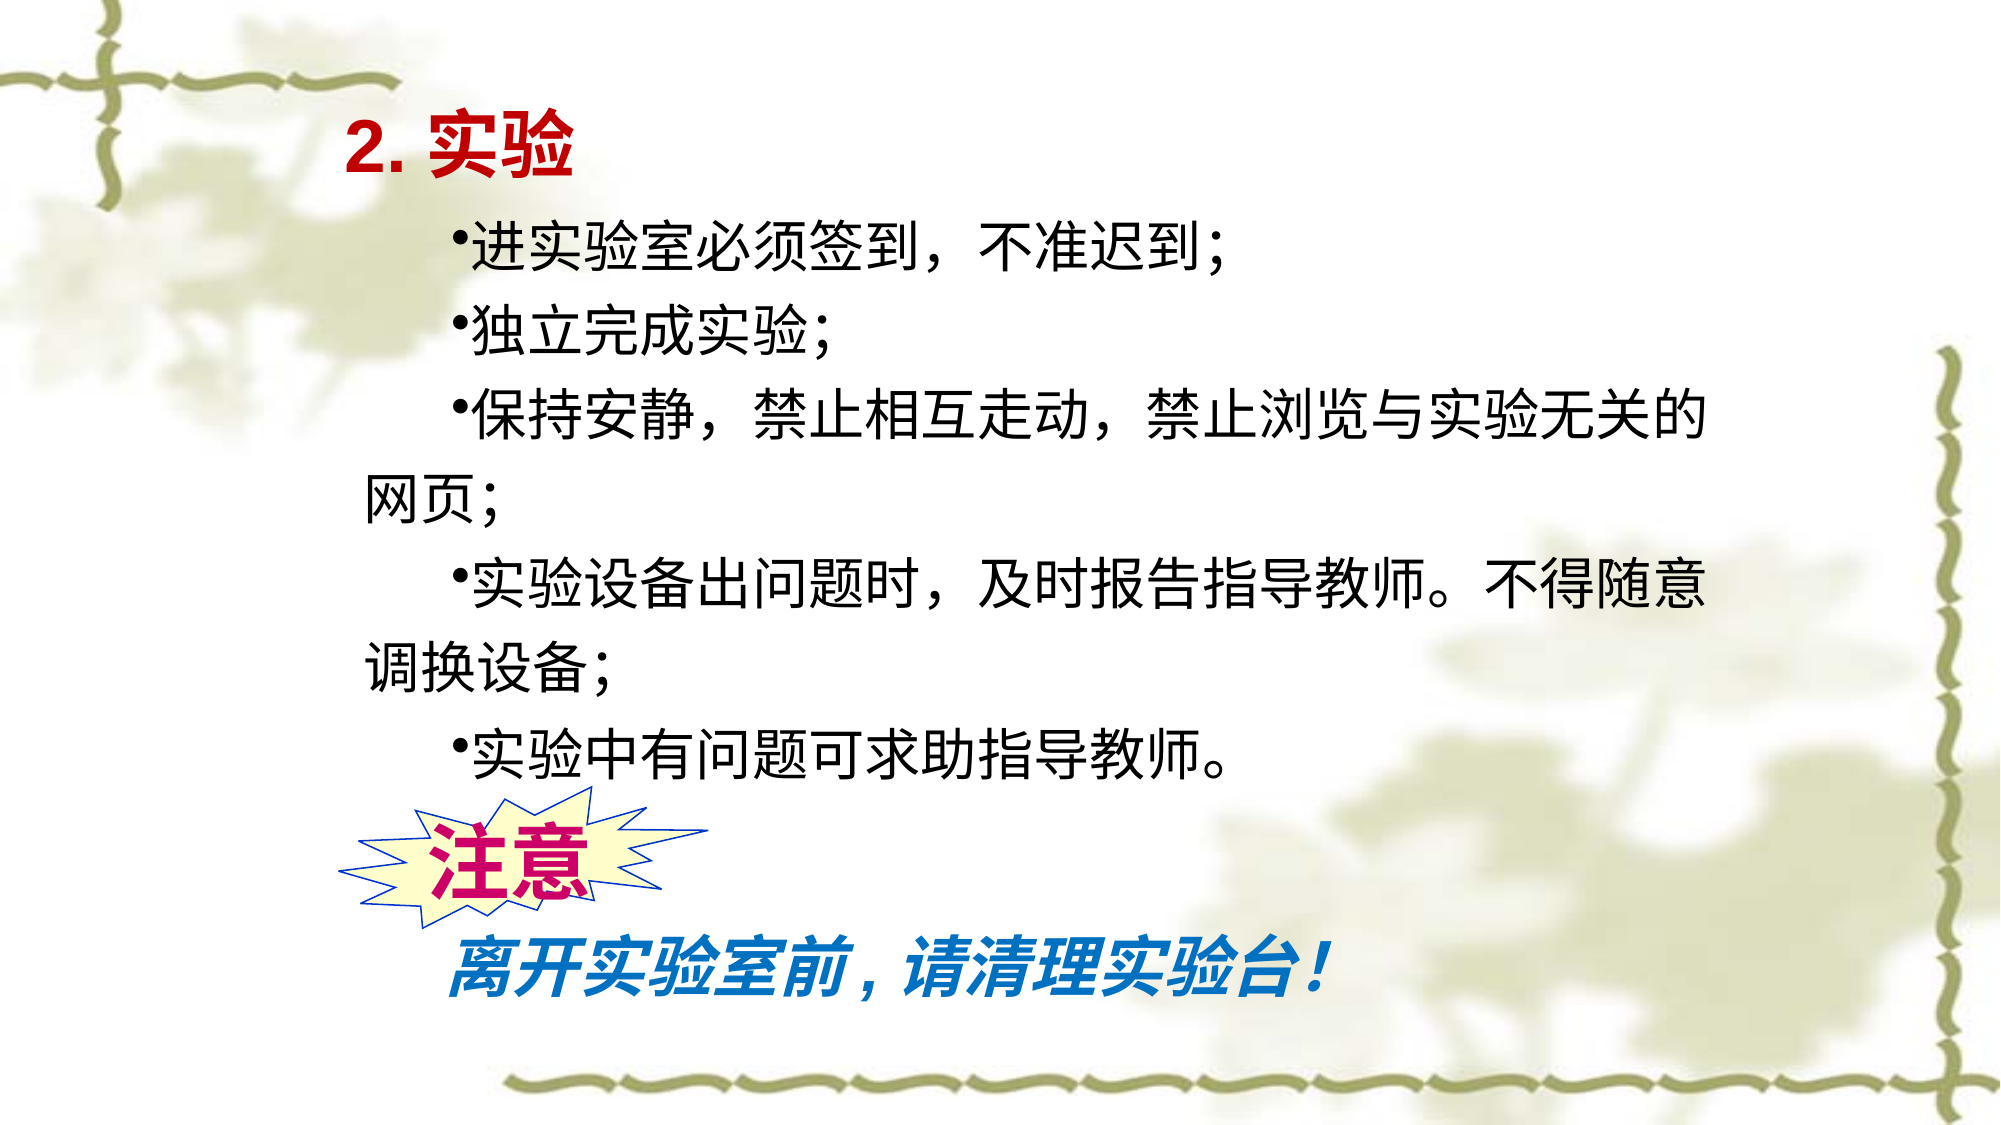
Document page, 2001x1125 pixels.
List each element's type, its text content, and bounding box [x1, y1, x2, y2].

text_box 进实验室必须签到，不准迟到； 独立完成实验； 保持安静，禁止相互走动，禁止浏览与实验无关的网页； 实验设备出问题时，及时报告指导教师。不得随意调换设备； 实验中有问题可求助指导教师。 [313, 186, 1750, 795]
text_box 2.实验 [329, 90, 590, 196]
text_box 注意 [338, 786, 709, 929]
text_box 离开实验室前,请清理实验台！ [430, 917, 1378, 1013]
picture [0, 0, 2001, 1125]
